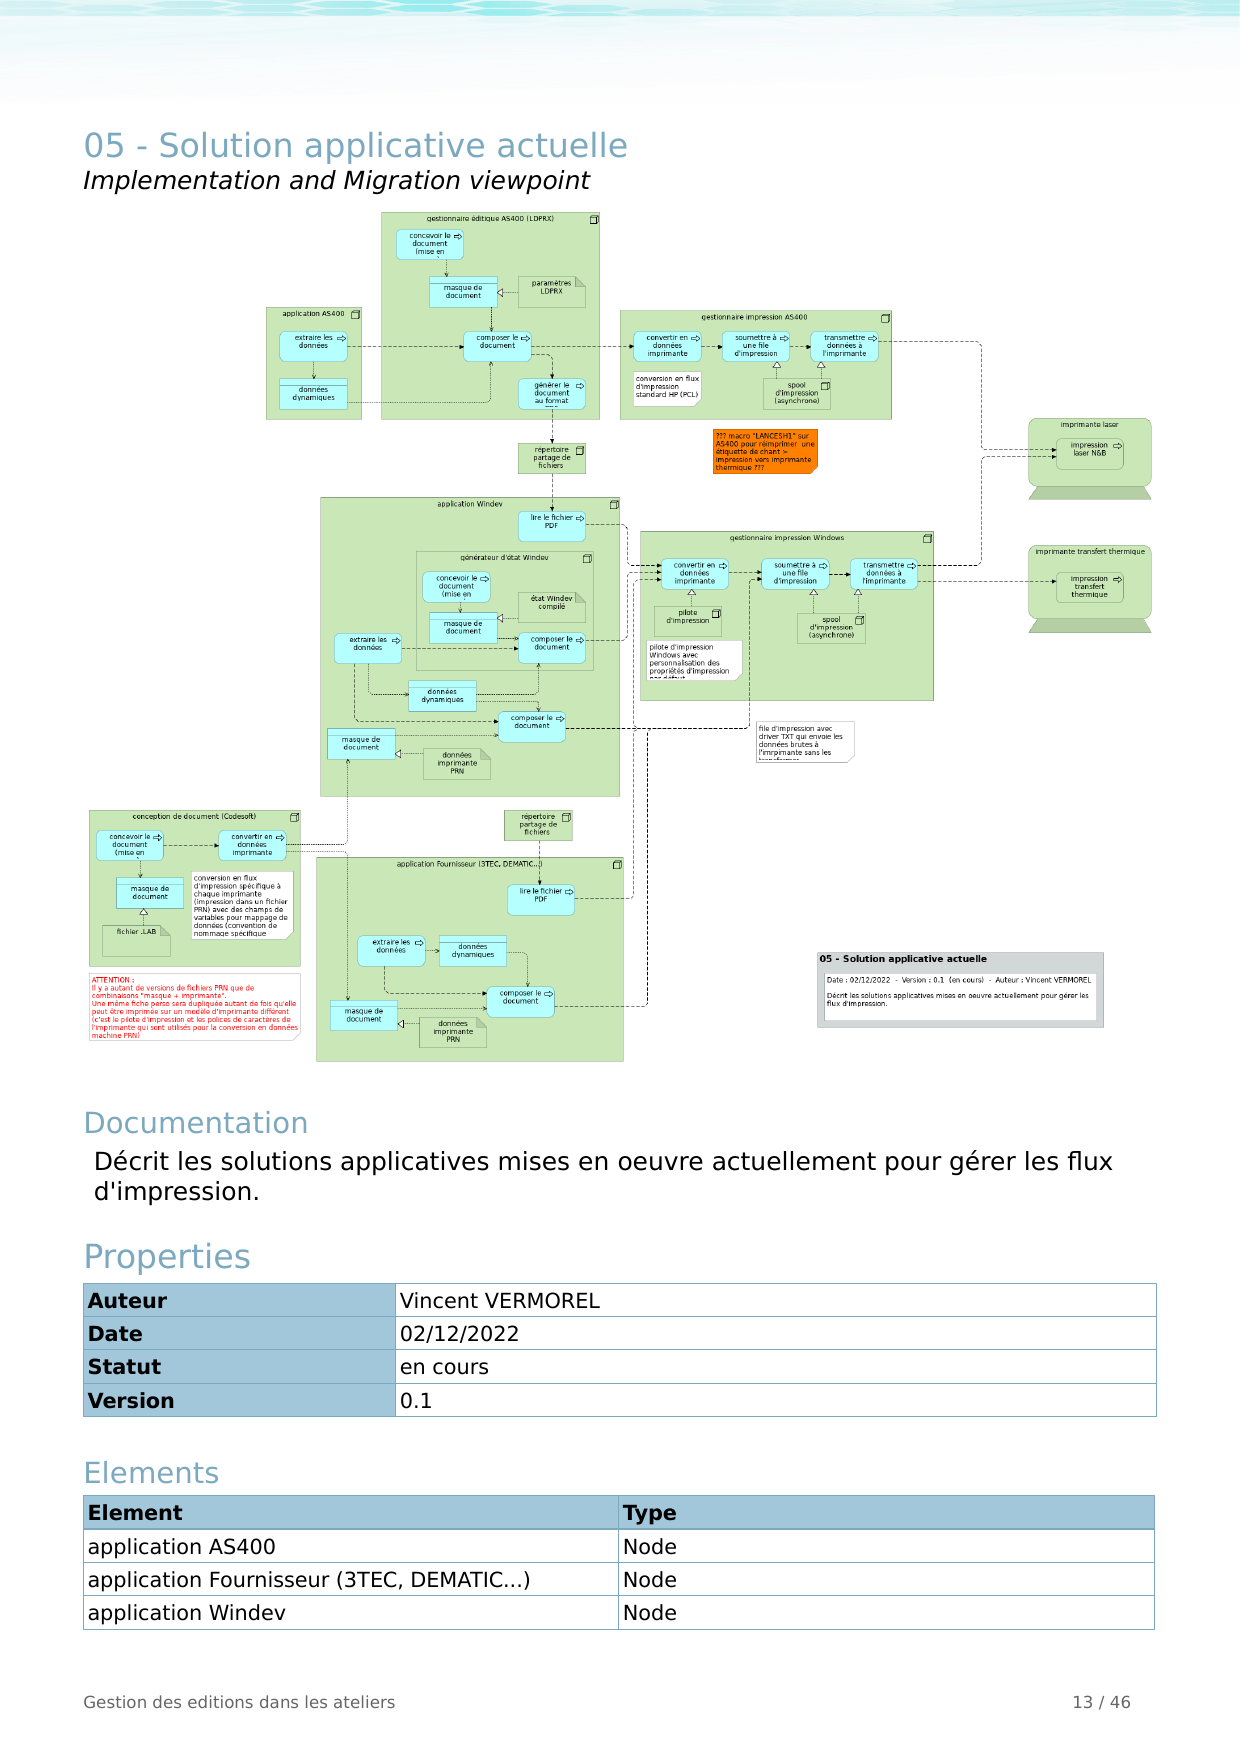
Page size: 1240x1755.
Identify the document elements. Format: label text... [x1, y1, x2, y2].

text_box application AS400 [83, 1529, 618, 1562]
text_box 02/12/2022 [395, 1316, 1157, 1349]
text_box Implementation and Migration viewpoint [83, 164, 1157, 196]
text_box Element [83, 1495, 618, 1529]
picture [83, 205, 1157, 1067]
text_box Node [618, 1562, 1155, 1595]
text_box 0.1 [395, 1383, 1157, 1417]
text_box Gestion des editions dans les ateliers [83, 1649, 924, 1755]
text_box Date [83, 1316, 395, 1349]
text_box Elements [83, 1416, 1155, 1490]
text_box Décrit les solutions applicatives mises en oeuvre actuellement pour gérer les flux d'impression. [83, 1145, 1157, 1202]
text_box Type [618, 1495, 1155, 1529]
text_box Properties [83, 1202, 1157, 1275]
text_box en cours [395, 1349, 1157, 1383]
text_box Version [83, 1383, 395, 1416]
text_box Node [618, 1595, 1155, 1630]
text_box application Fournisseur (3TEC, DEMATIC...) [83, 1562, 618, 1595]
text_box 05 - Solution applicative actuelle [83, 124, 1157, 164]
picture [0, 0, 1240, 105]
text_box 13 [924, 1649, 1093, 1755]
text_box Node [618, 1529, 1155, 1562]
text_box application Windev [83, 1595, 618, 1630]
text_box Auteur [83, 1283, 395, 1316]
text_box Vincent VERMOREL [395, 1283, 1157, 1316]
text_box Documentation [83, 1074, 1157, 1140]
text_box Statut [83, 1349, 395, 1383]
text_box / 46 [1093, 1649, 1157, 1755]
